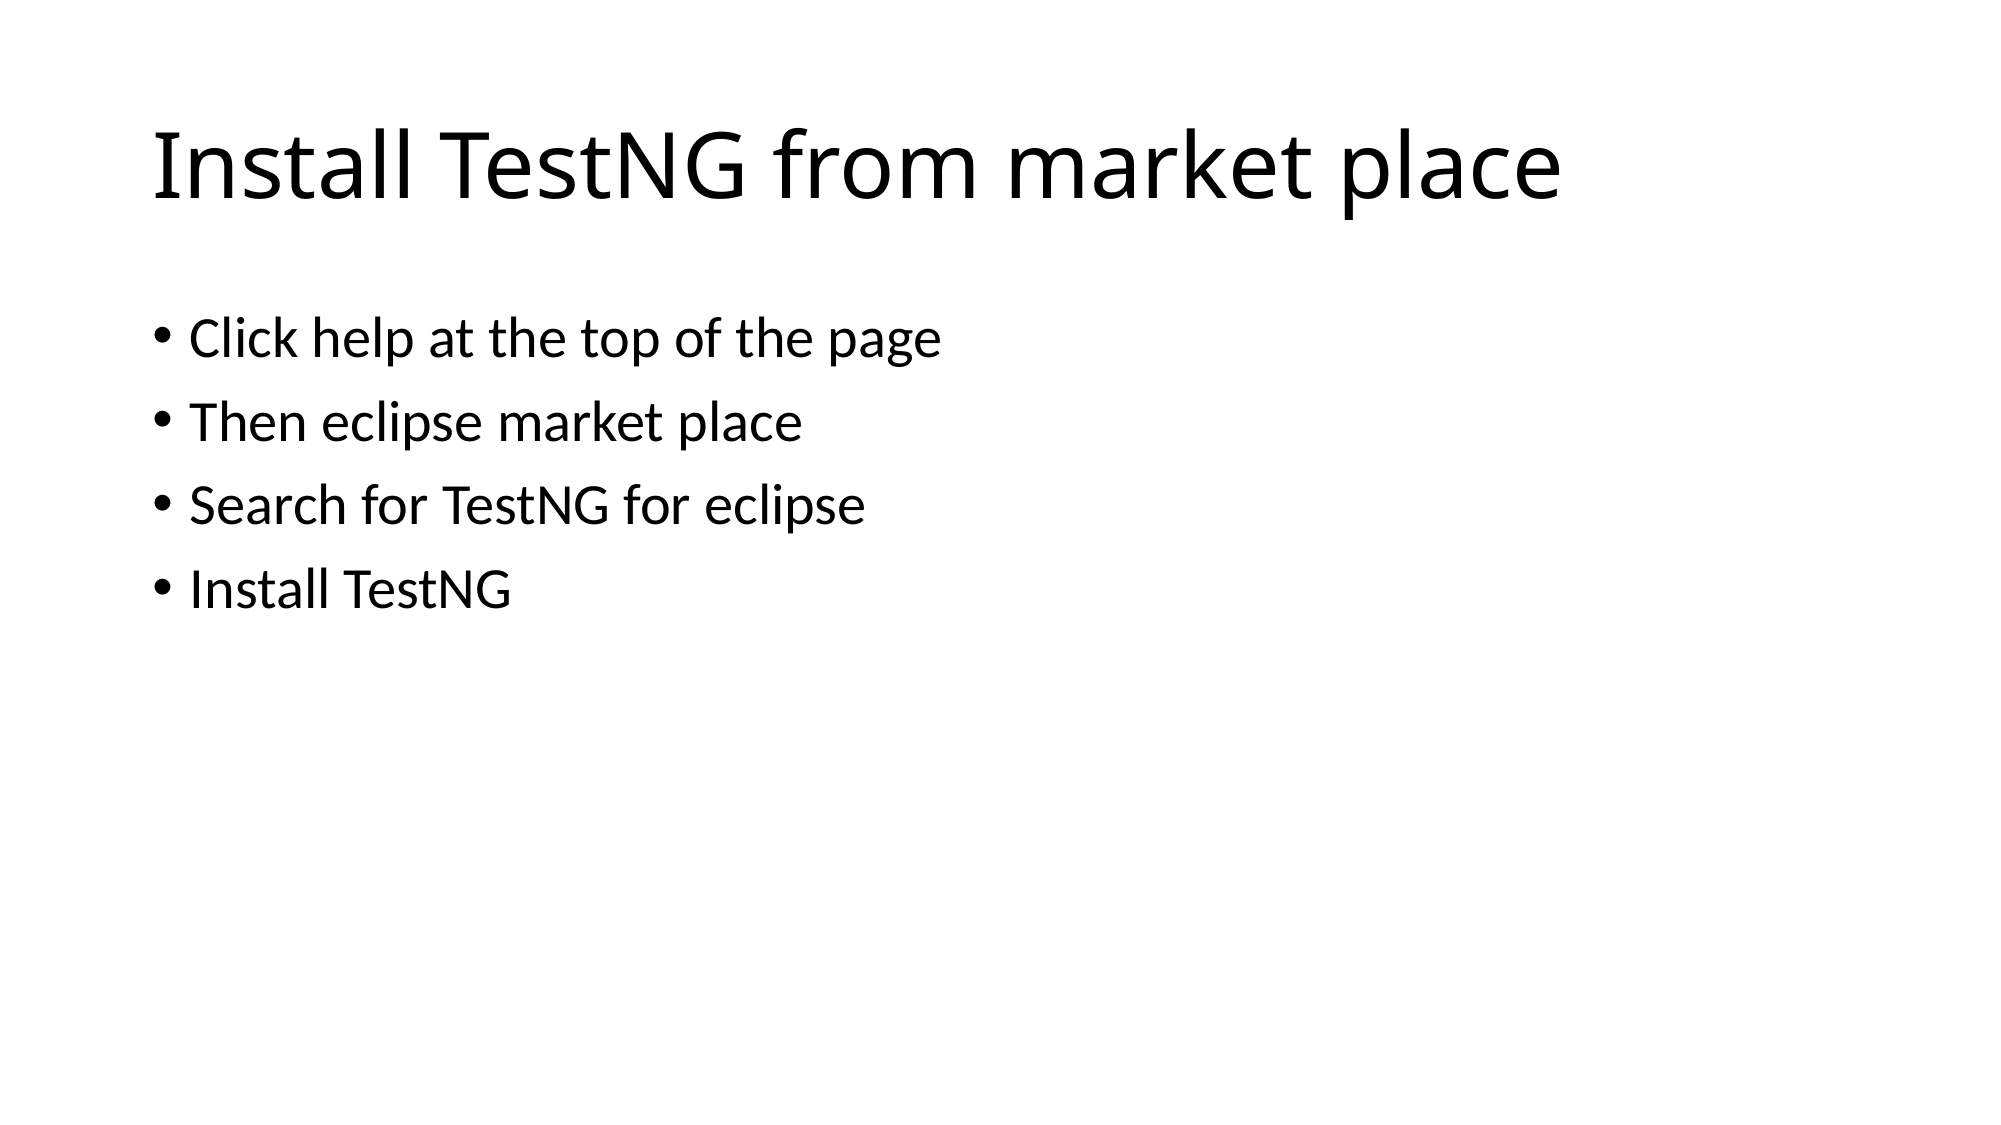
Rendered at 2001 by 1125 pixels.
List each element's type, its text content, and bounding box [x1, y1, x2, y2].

list Click help at the top of the page Then eclipse market place Search for TestNG for eclipse Install TestNG [137, 299, 1863, 1014]
title Install TestNG from market place [137, 59, 1863, 278]
